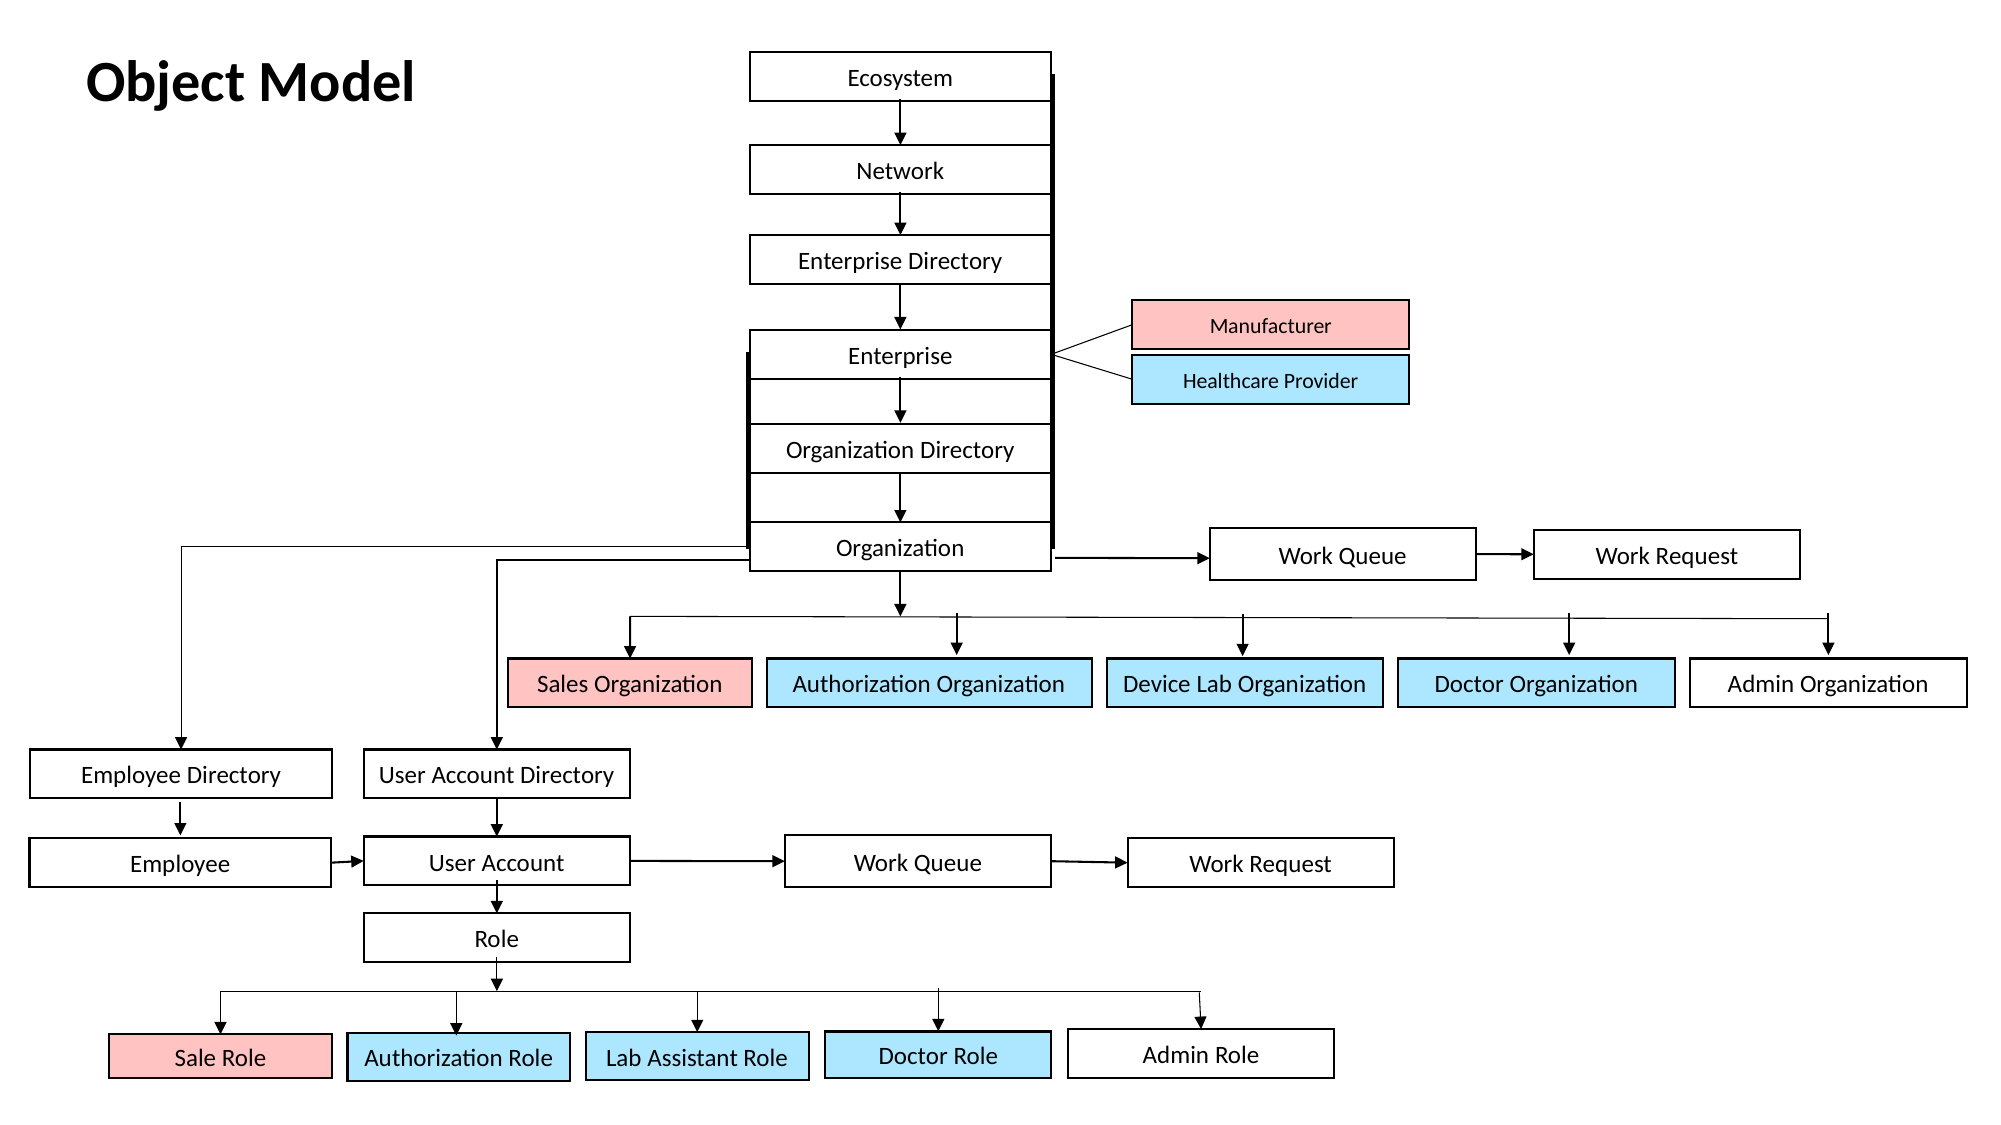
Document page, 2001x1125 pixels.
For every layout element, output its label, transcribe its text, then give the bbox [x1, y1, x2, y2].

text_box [1052, 324, 1133, 354]
text_box Authorization Organization [766, 657, 1093, 708]
text_box Authorization Role [346, 1032, 571, 1082]
text_box Admin Role [1067, 1028, 1335, 1079]
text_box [1052, 354, 1133, 380]
text_box Healthcare Provider [1131, 354, 1410, 405]
text_box Doctor Organization [1397, 657, 1676, 708]
text_box Work Queue [784, 834, 1052, 888]
text_box Admin Organization [1689, 657, 1968, 708]
text_box Network [749, 144, 1050, 195]
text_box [496, 560, 750, 750]
text_box Doctor Role [824, 1030, 1052, 1079]
text_box Organization Directory [751, 423, 1050, 474]
text_box Lab Assistant Role [585, 1031, 810, 1081]
text_box Manufacturer [1131, 299, 1410, 350]
text_box Device Lab Organization [1106, 657, 1384, 708]
text_box Enterprise [749, 329, 1050, 380]
text_box Employee Directory [29, 748, 333, 799]
text_box User Account Directory [363, 750, 631, 799]
text_box Role [363, 912, 631, 963]
text_box Employee [28, 837, 332, 888]
text_box Work Request [1533, 529, 1801, 580]
text_box Enterprise Directory [749, 234, 1050, 285]
text_box Ecosystem [749, 51, 1052, 102]
text_box Object Model [71, 35, 509, 121]
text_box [181, 546, 750, 750]
text_box Organization [750, 521, 1052, 572]
text_box Work Request [1127, 837, 1395, 888]
text_box User Account [363, 835, 631, 886]
text_box Work Queue [1209, 527, 1477, 581]
text_box Sale Role [108, 1033, 333, 1079]
